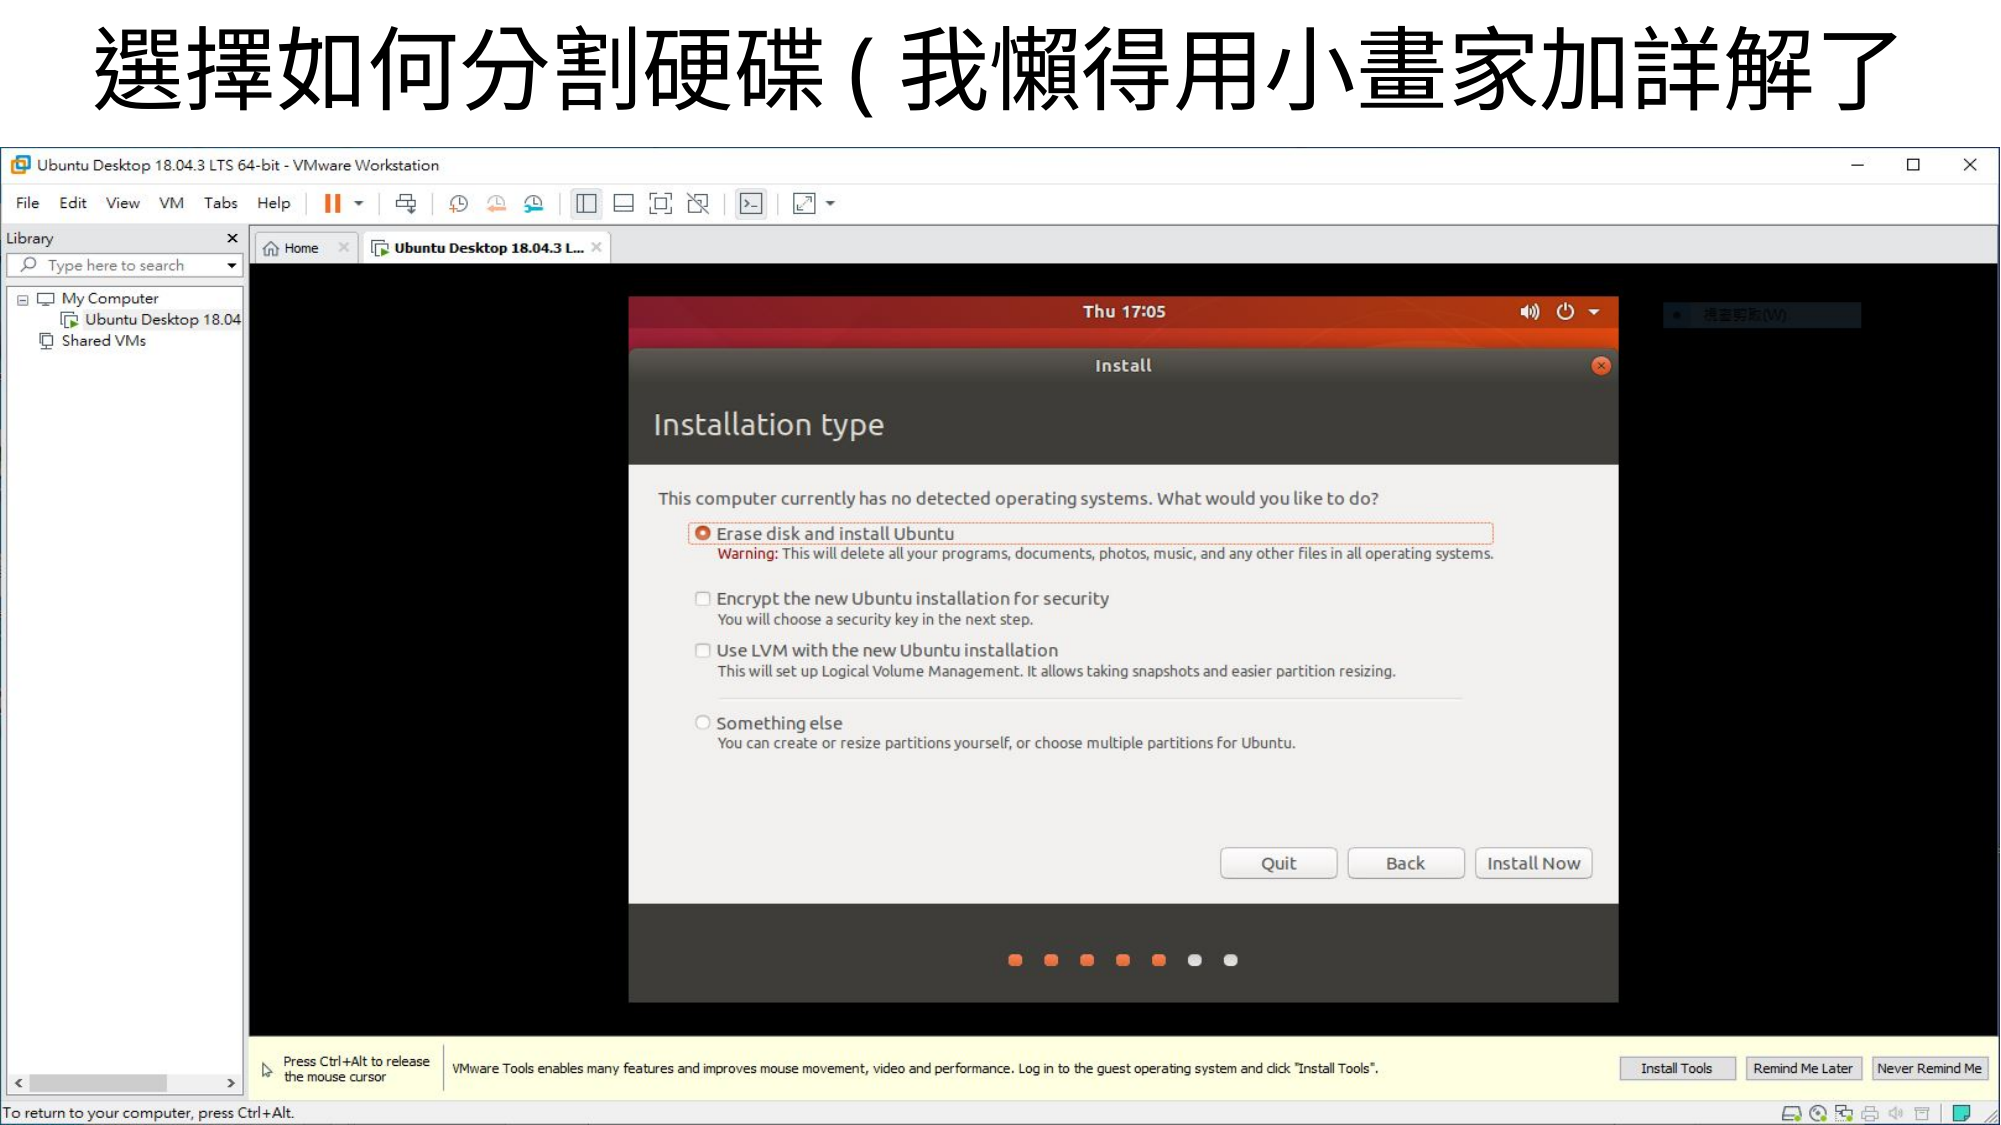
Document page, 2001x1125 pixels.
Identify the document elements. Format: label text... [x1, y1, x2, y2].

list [0, 147, 2000, 1125]
title 選擇如何分割硬碟(我懶得用小畫家加詳解了 [0, 0, 2000, 147]
